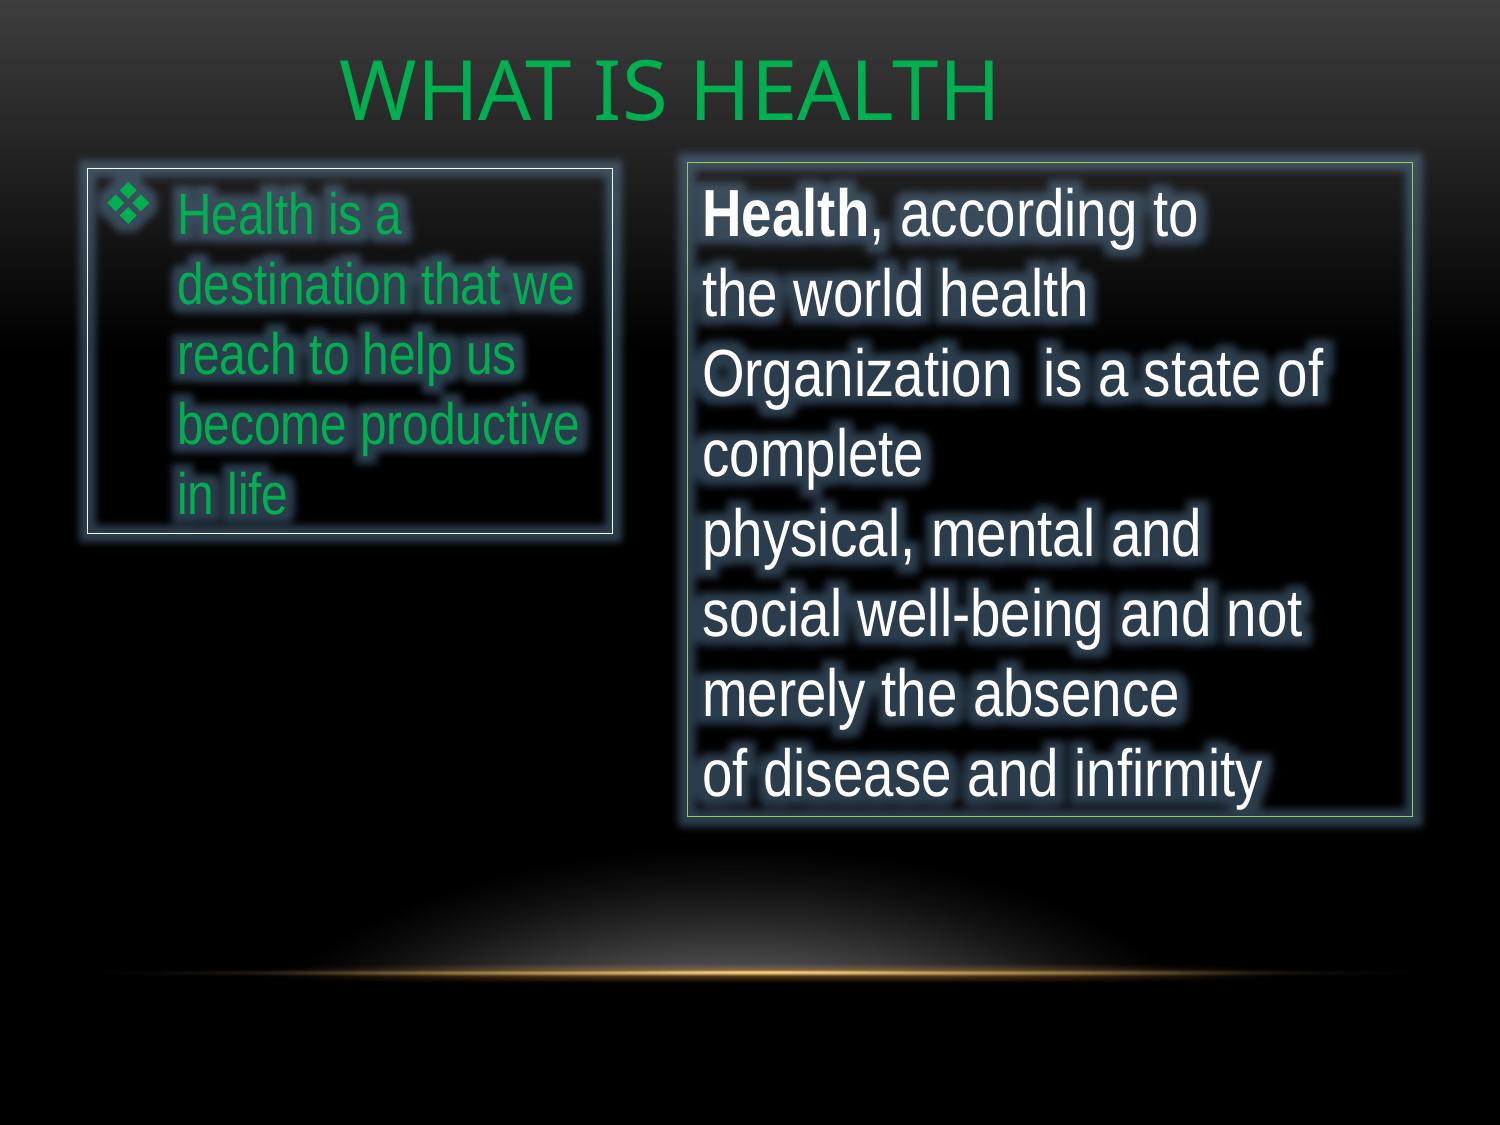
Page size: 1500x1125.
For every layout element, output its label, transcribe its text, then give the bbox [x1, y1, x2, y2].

text_box WHAT IS HEALTH [324, 29, 1213, 145]
text_box Health is a destination that we reach to help us become productive in life [87, 168, 613, 534]
picture [0, 0, 1500, 1125]
text_box Health, according to the world health Organization is a state of complete physical, mental and social well-being and not merely the absence of disease and infirmity [687, 162, 1413, 817]
